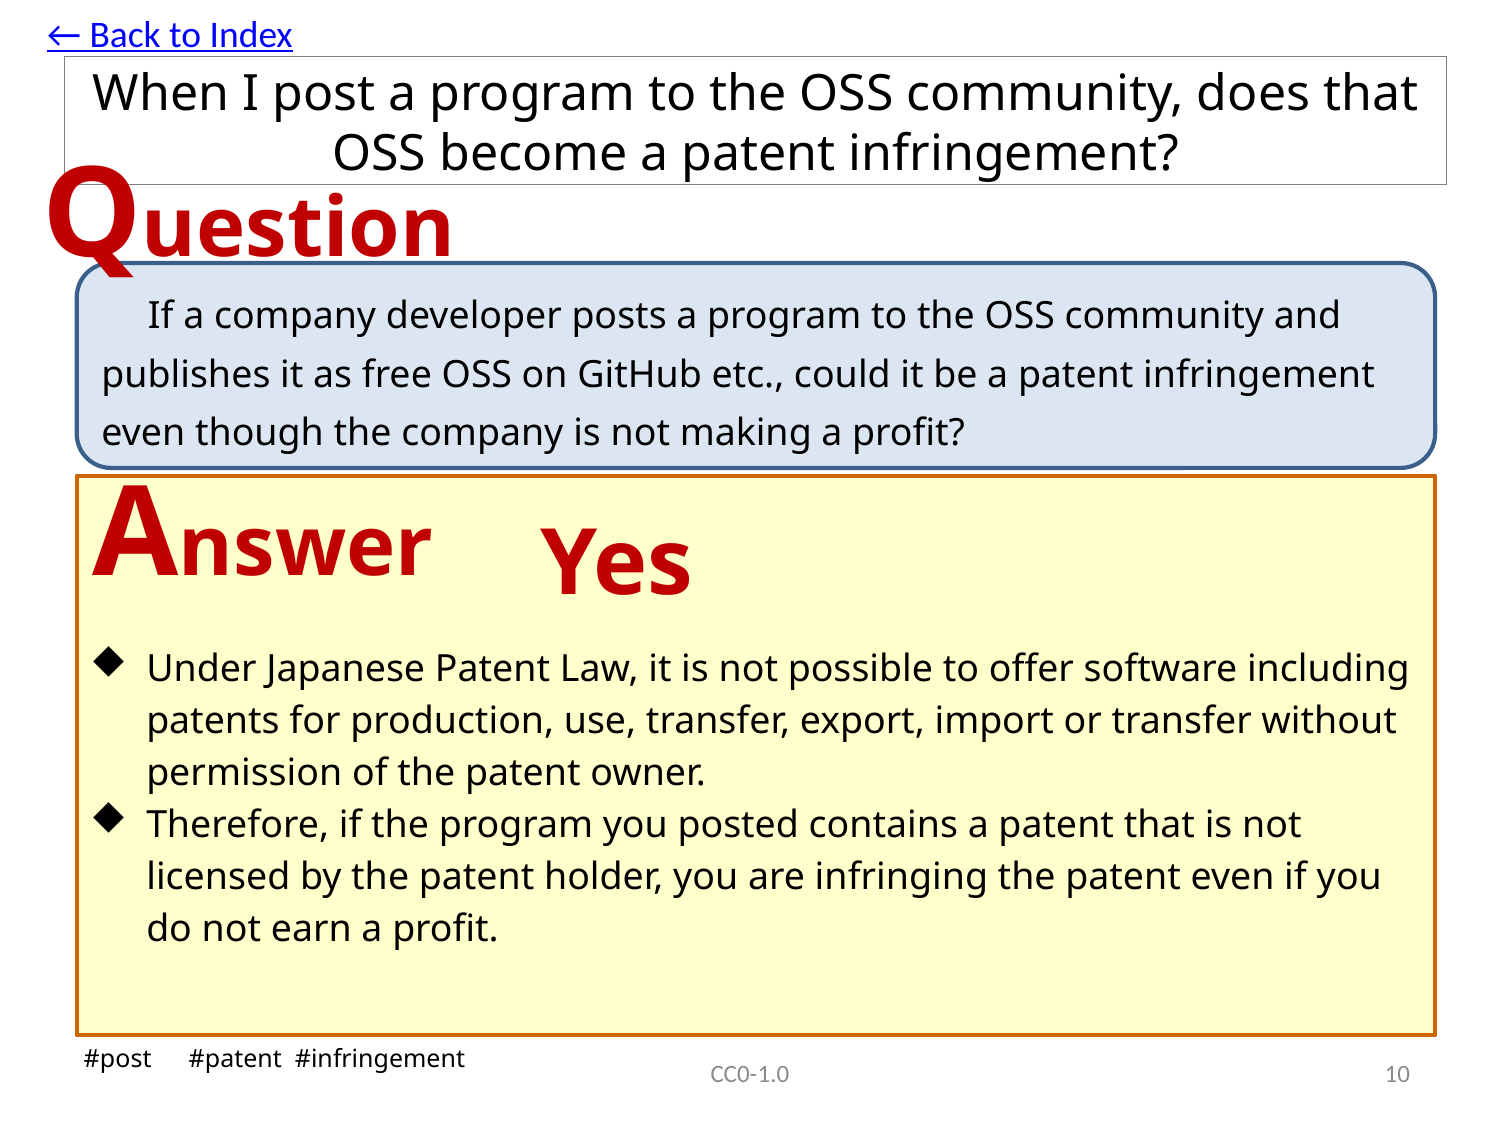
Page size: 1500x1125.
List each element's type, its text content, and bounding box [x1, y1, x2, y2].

text_box ← Back to Index [32, 2, 309, 62]
list Under Japanese Patent Law, it is not possible to offer software including patents for production, use, transfer, export, import or transfer without permission of the patent owner. Therefore, if the program you posted contains a patent that is not licensed by the patent holder, you are infringing the patent even if you do not earn a profit. [75, 629, 1436, 1035]
title When I post a program to the OSS community, does that OSS become a patent infringement? [64, 56, 1447, 185]
text_box If a company developer posts a program to the OSS community and publishes it as free OSS on GitHub etc., could it be a patent infringement even though the company is not making a profit? [74, 260, 1438, 471]
text_box [75, 474, 1437, 1037]
text_box #post #patent #infringement [69, 1035, 481, 1080]
slide_number 9 [1074, 1042, 1425, 1103]
text_box Question [27, 124, 471, 289]
text_box Answer [77, 443, 449, 608]
text_box Yes [525, 495, 1140, 620]
footer CC0-1.0 [512, 1042, 988, 1103]
